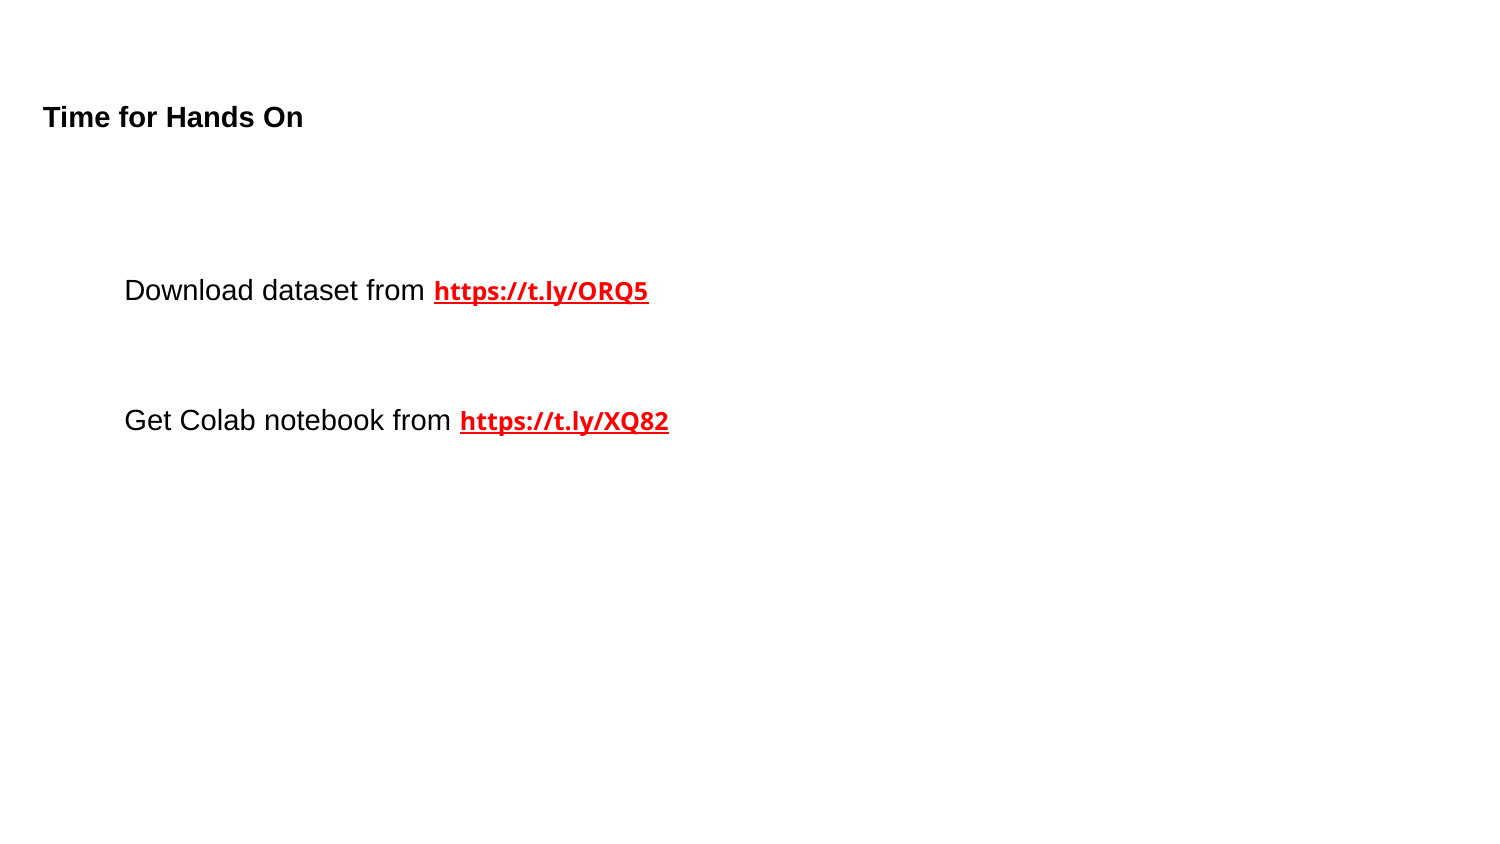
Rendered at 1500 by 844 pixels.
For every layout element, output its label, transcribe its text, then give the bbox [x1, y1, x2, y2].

text_box Time for Hands On [27, 83, 1327, 149]
text_box Download dataset from https://t.ly/ORQ5 Get Colab notebook from https://t.ly/XQ82 [109, 221, 1178, 481]
